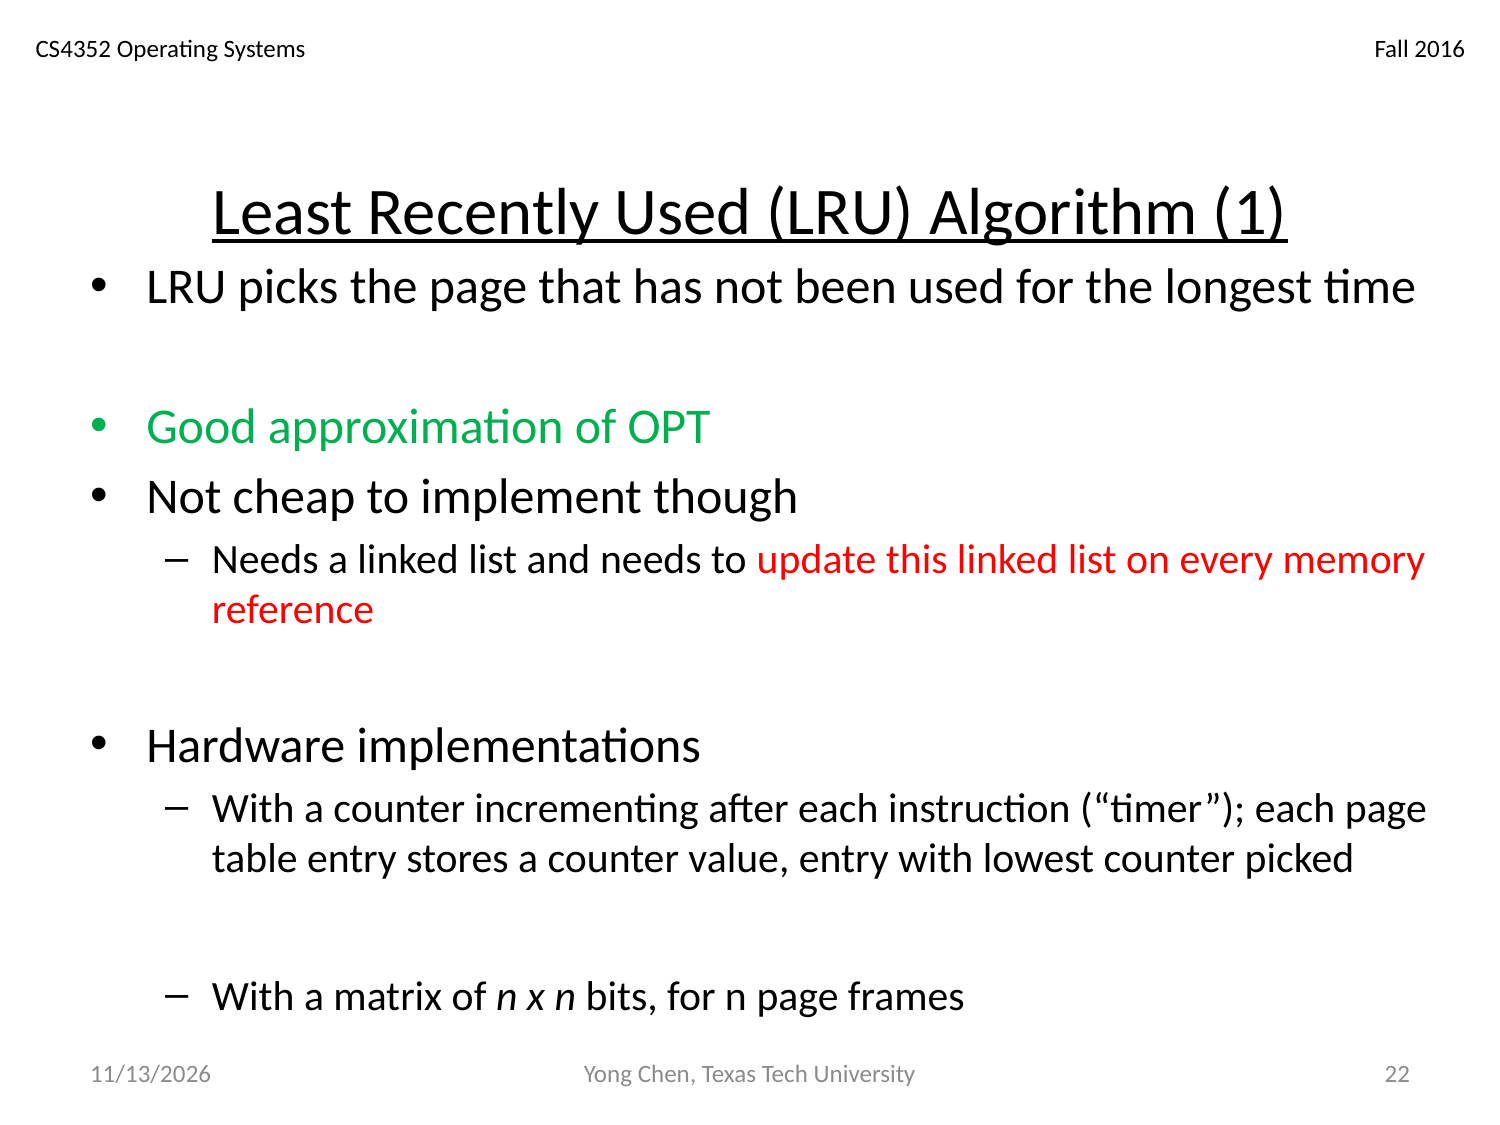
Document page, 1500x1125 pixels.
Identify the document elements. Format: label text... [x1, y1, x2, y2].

slide_number 22 [1074, 1042, 1425, 1103]
footer Yong Chen, Texas Tech University [512, 1042, 988, 1103]
title Least Recently Used (LRU) Algorithm (1) [75, 160, 1425, 263]
list LRU picks the page that has not been used for the longest time Good approximation of OPT Not cheap to implement though Needs a linked list and needs to update this linked list on every memory reference Hardware implementations With a counter incrementing after each instruction (“timer”); each page table entry stores a counter value, entry with lowest counter picked With a matrix of n x n bits, for n page frames [75, 246, 1465, 1032]
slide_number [75, 1042, 425, 1103]
